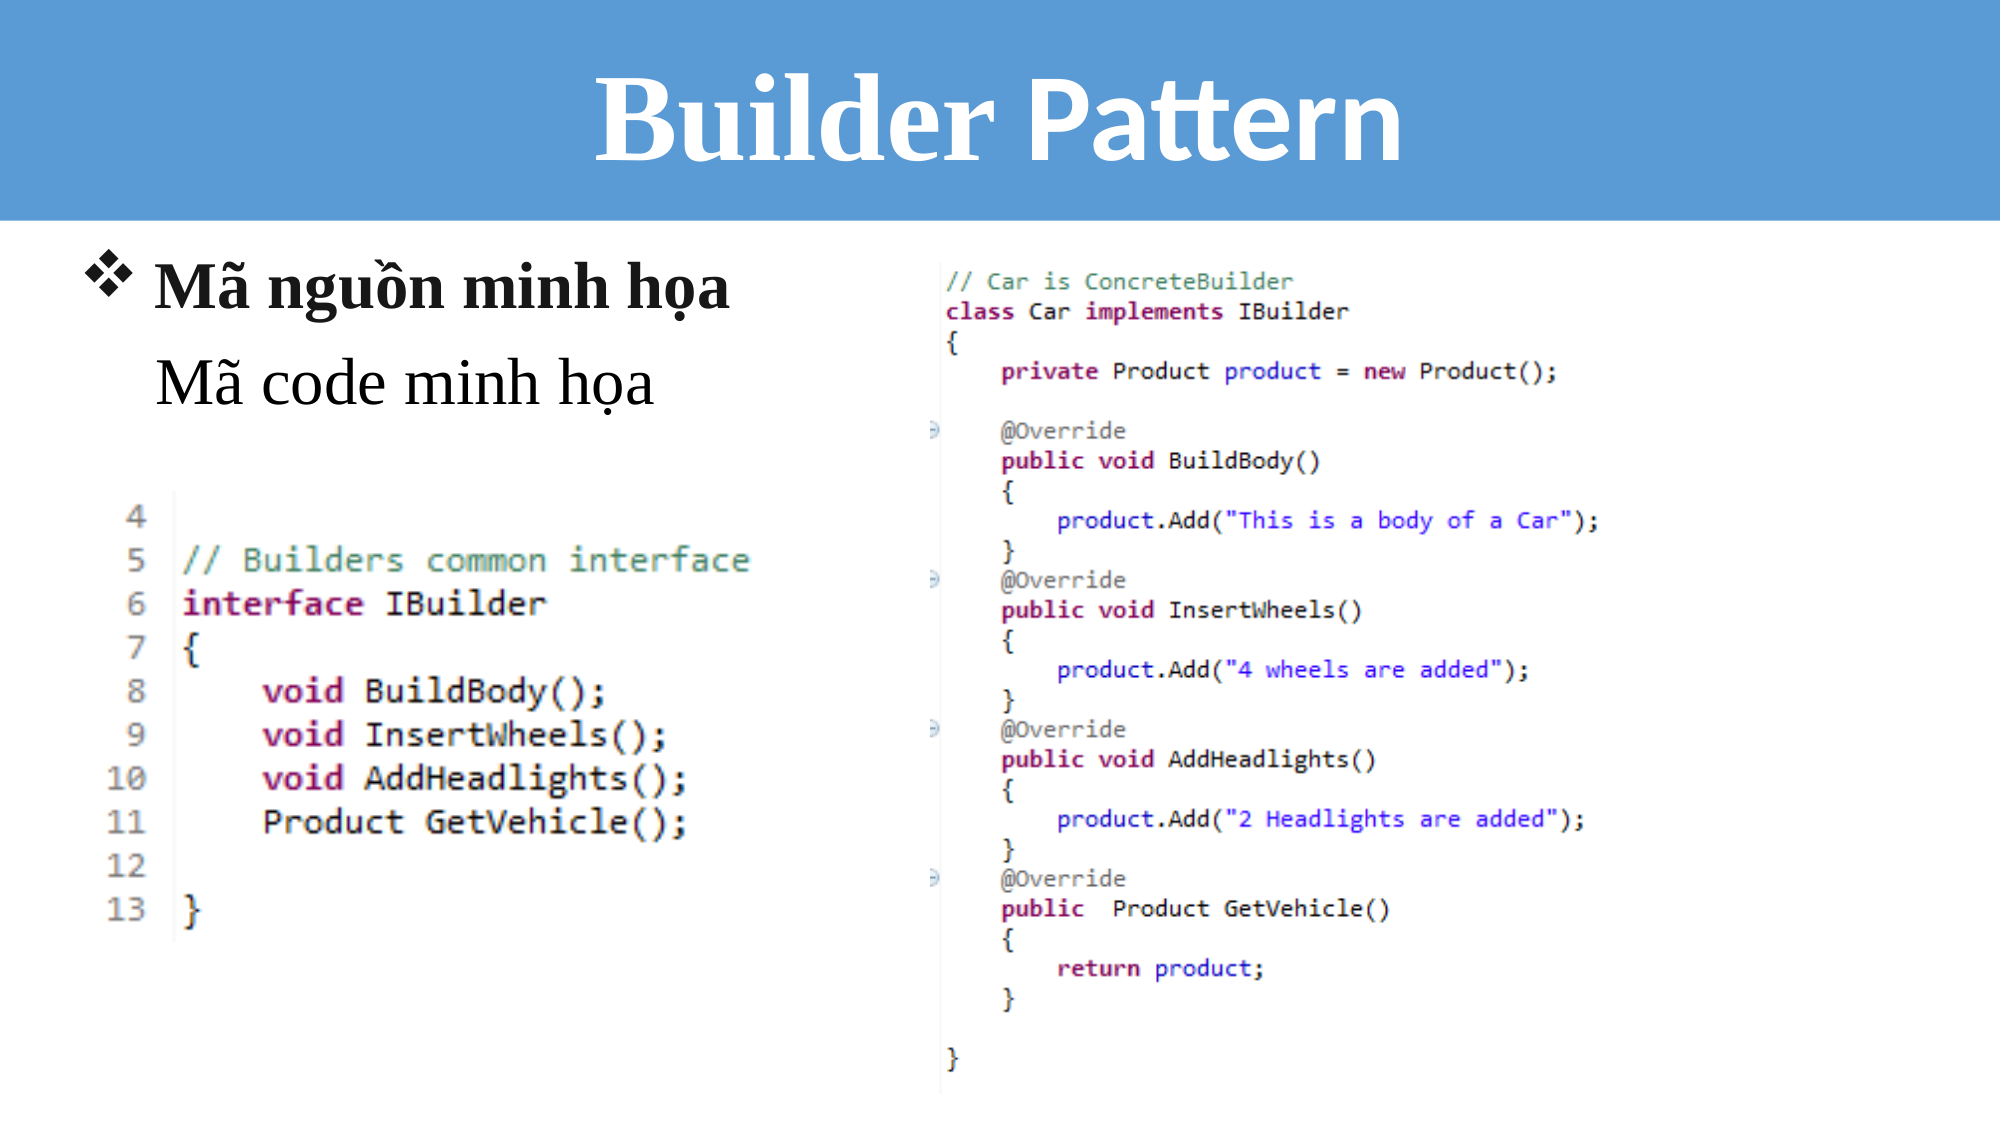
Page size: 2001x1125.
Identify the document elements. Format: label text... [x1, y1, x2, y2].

text_box Mã nguồn minh họa [64, 194, 747, 329]
text_box Mã code minh họa [140, 330, 671, 426]
picture [98, 491, 781, 942]
text_box Builder Pattern [0, 0, 2000, 222]
picture [930, 262, 1609, 1094]
